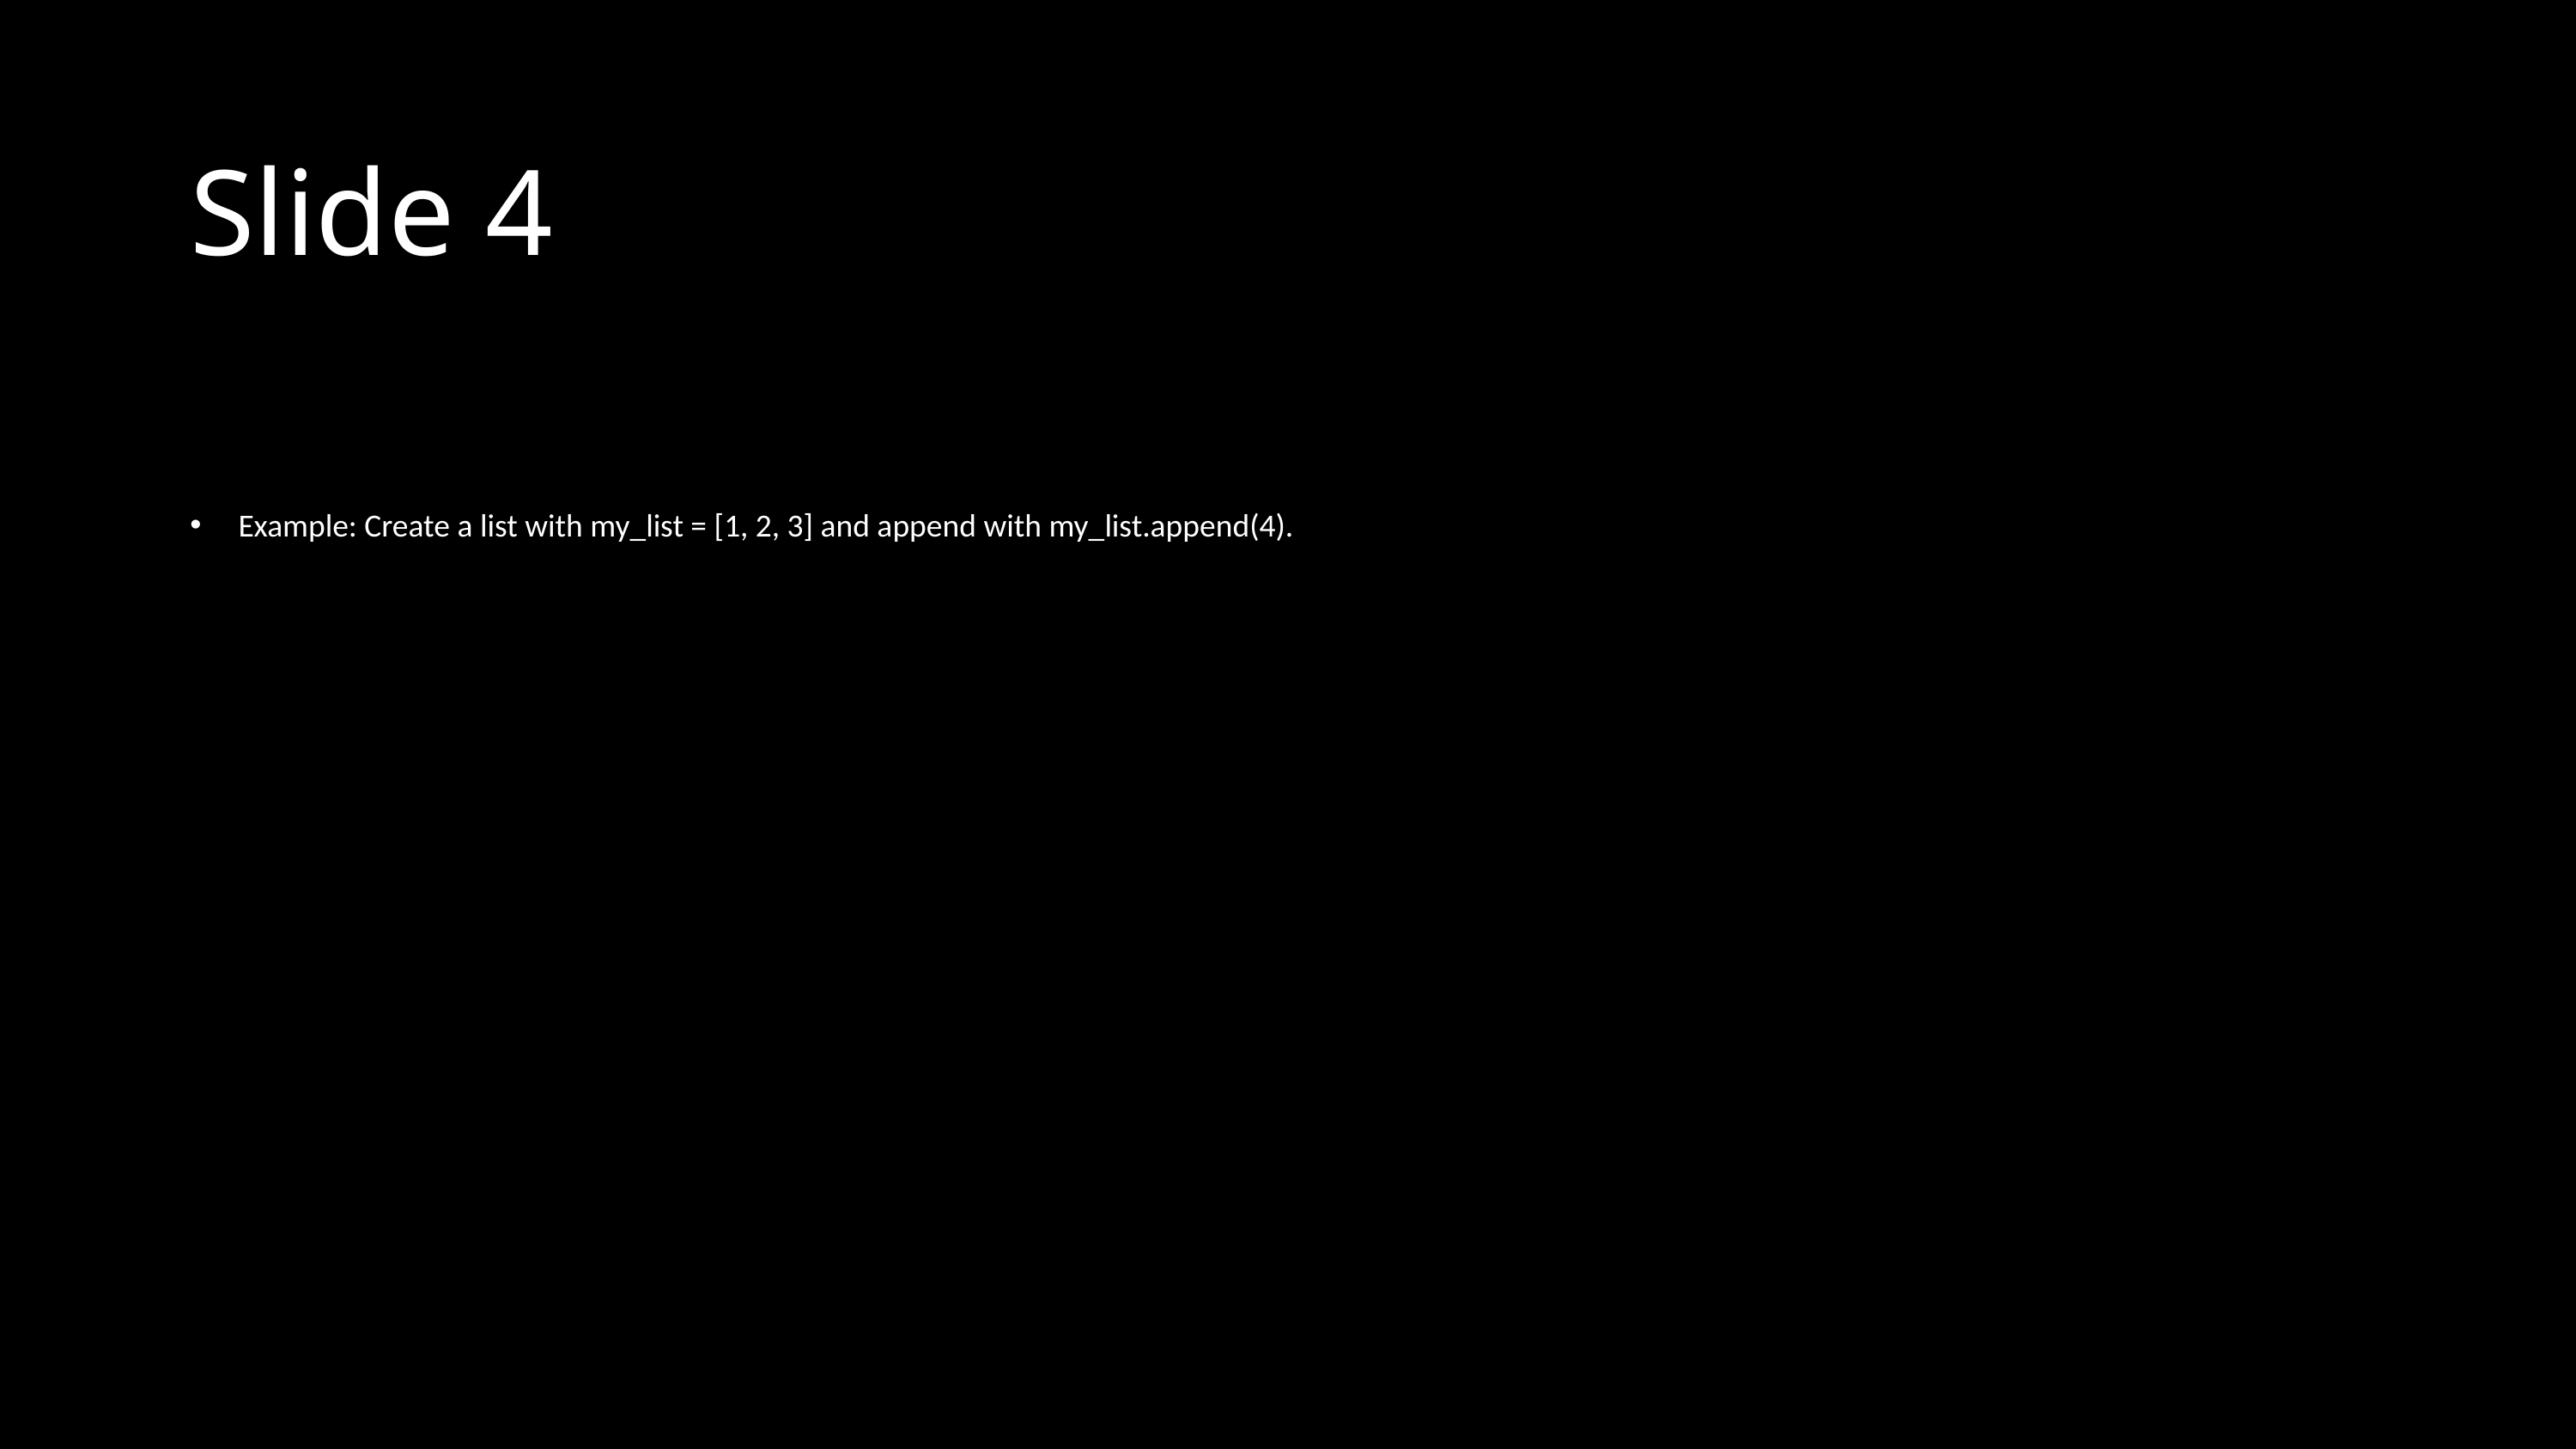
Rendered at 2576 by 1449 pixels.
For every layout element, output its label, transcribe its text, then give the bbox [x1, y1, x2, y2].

title Slide 4 [177, 76, 2399, 357]
list Example: Create a list with my_list = [1, 2, 3] and append with my_list.append(4). [177, 385, 2399, 1305]
